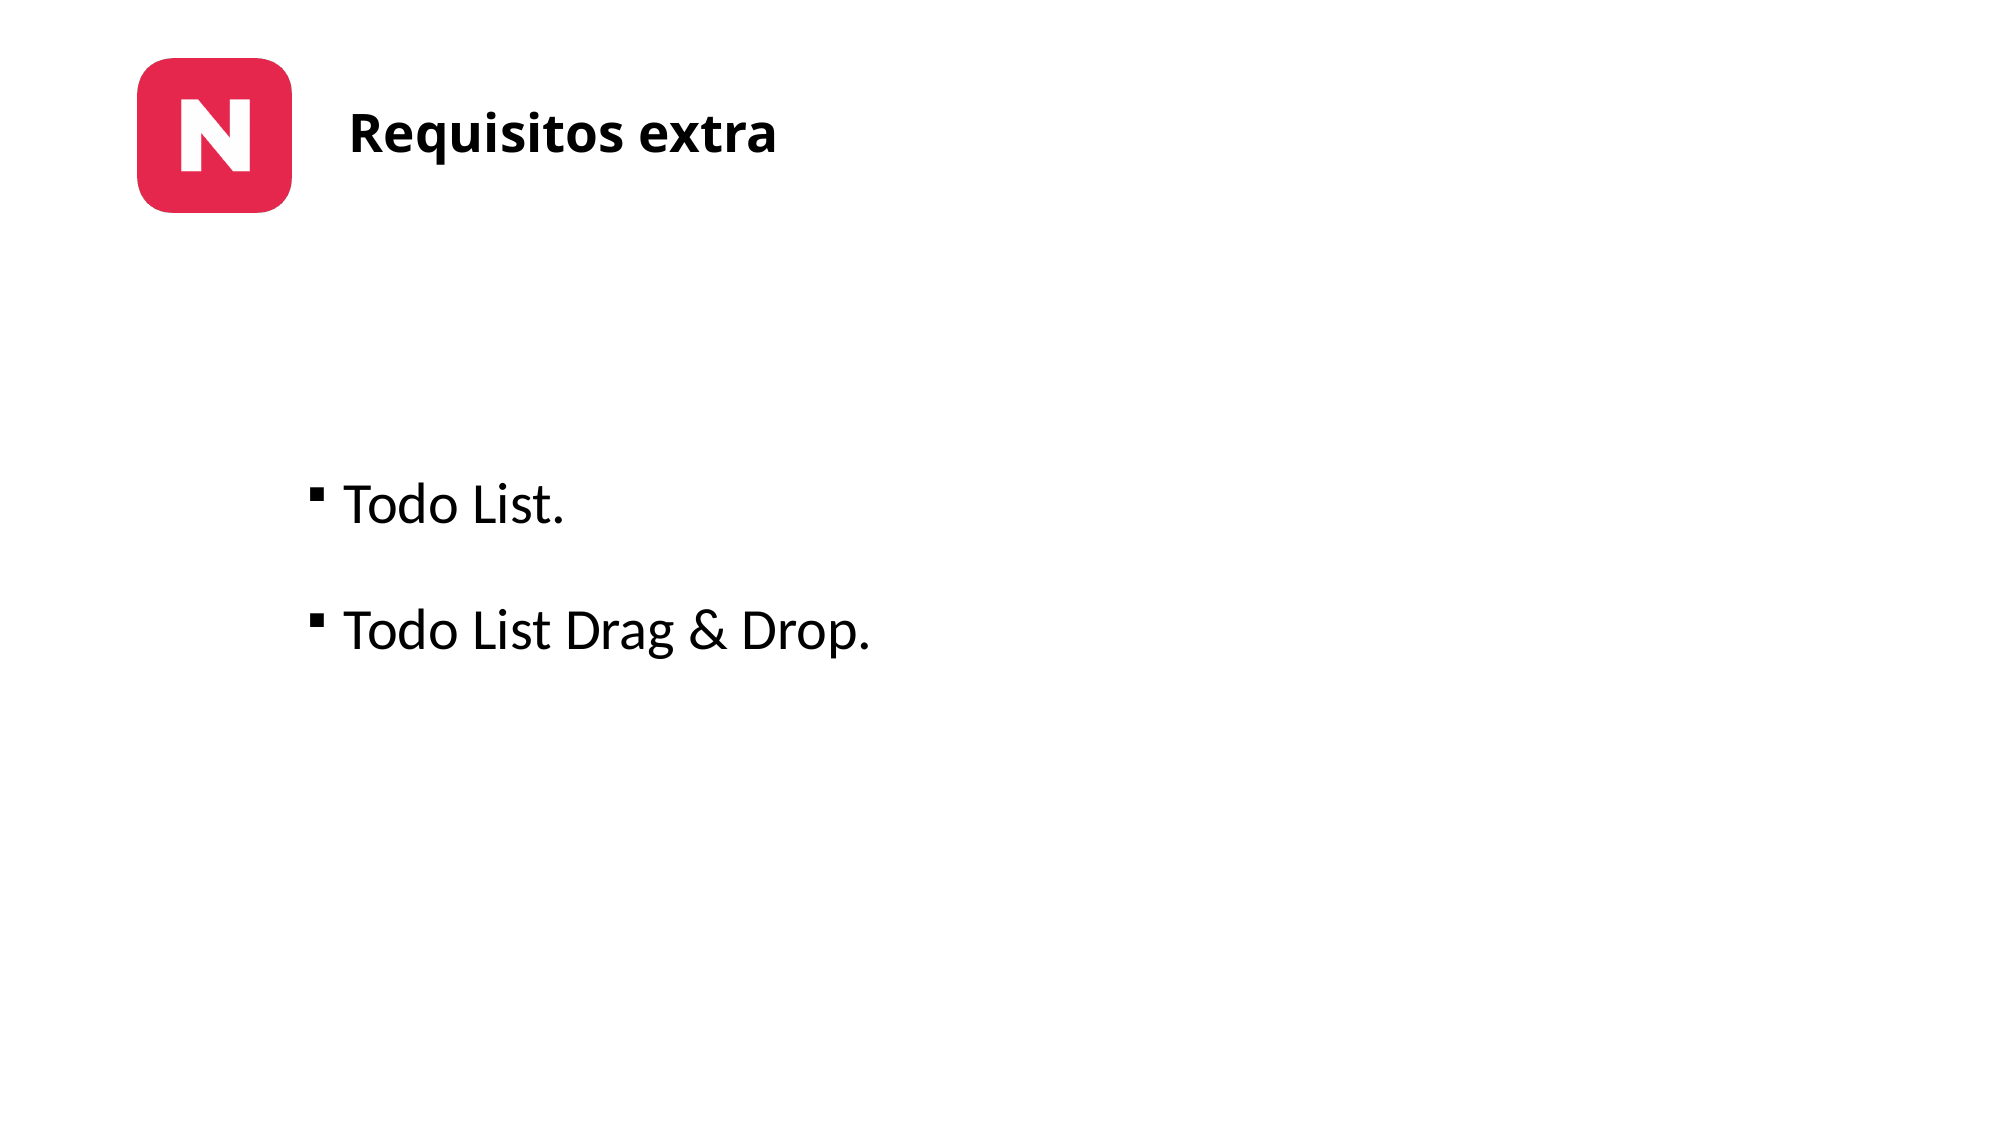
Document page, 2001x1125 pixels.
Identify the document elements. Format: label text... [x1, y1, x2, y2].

picture [137, 58, 292, 213]
list Todo List. Todo List Drag & Drop. [291, 423, 1863, 969]
title Requisitos extra [333, 99, 1947, 173]
